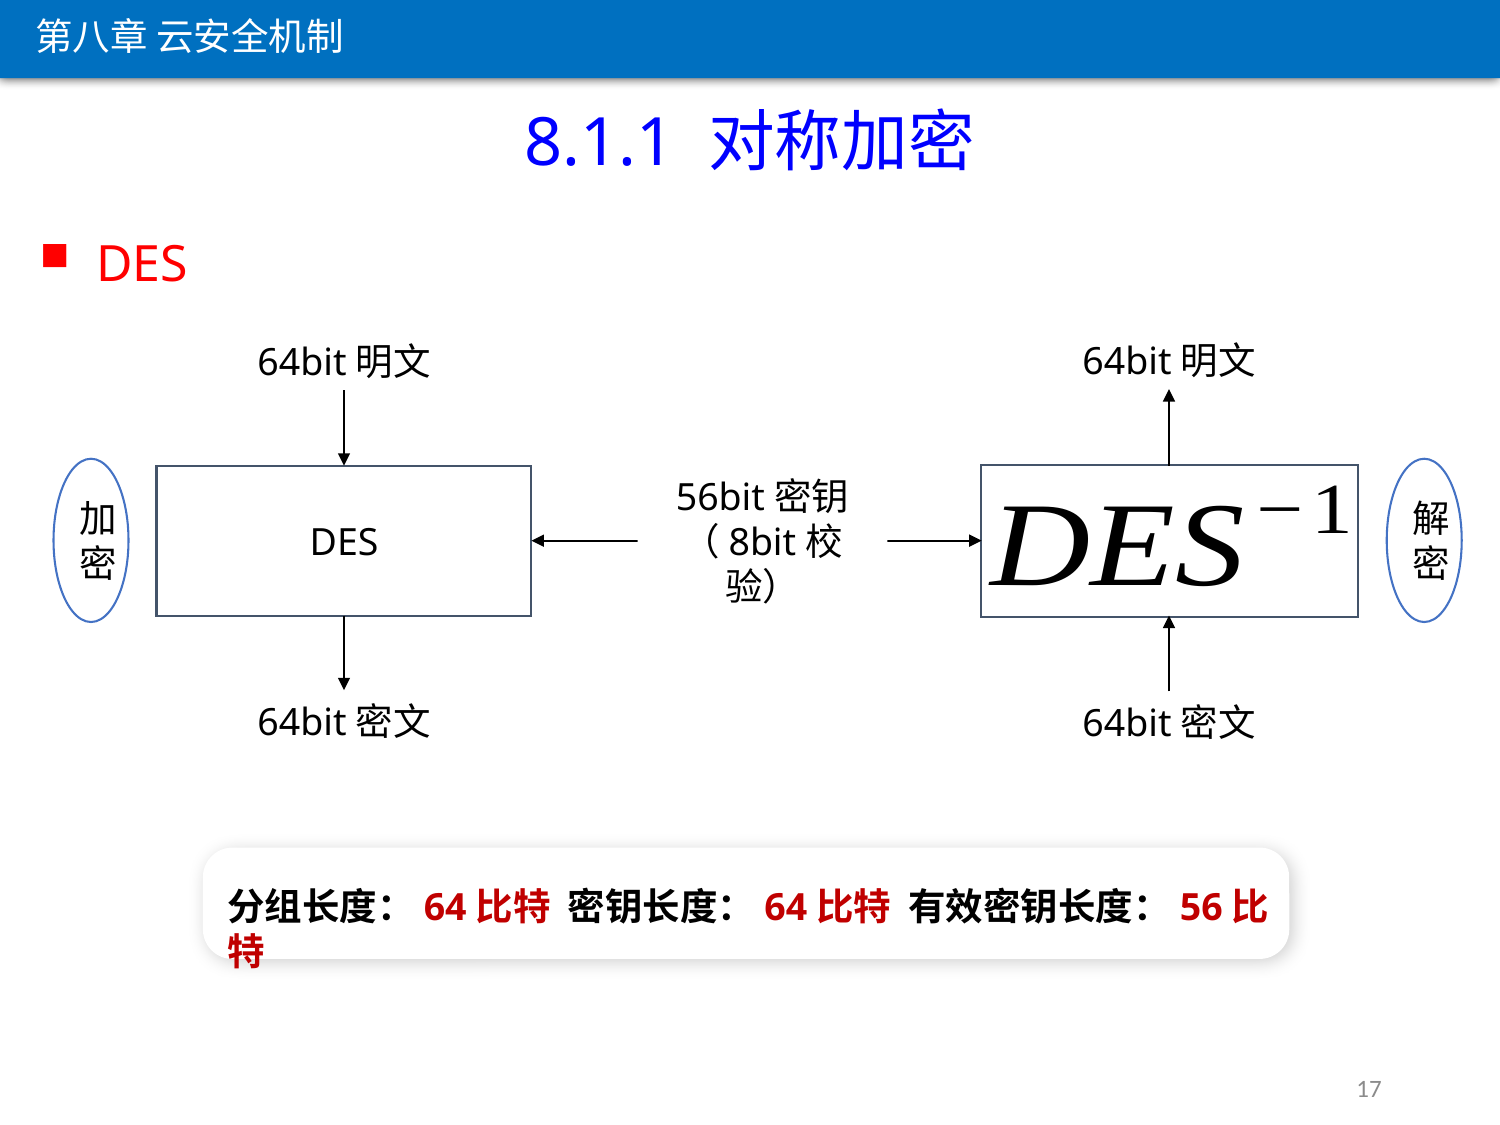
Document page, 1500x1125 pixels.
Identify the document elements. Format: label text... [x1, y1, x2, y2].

text_box 64bit密文 [242, 690, 446, 750]
text_box 64bit密文 [1067, 691, 1271, 751]
text_box DES [155, 465, 532, 617]
slide_number 17 [1059, 1057, 1397, 1118]
text_box 64bit明文 [242, 330, 446, 391]
text_box 解密 [1385, 457, 1463, 624]
text_box [0, 0, 1500, 79]
text_box 64bit明文 [1067, 329, 1271, 390]
text_box 加密 [52, 457, 130, 624]
text_box 8.1.1 对称加密 [0, 91, 1500, 187]
text_box 56bit密钥 （8bit校验） [636, 502, 888, 540]
text_box [201, 846, 1291, 953]
text_box DES [25, 223, 1376, 320]
text_box 56bit密钥 （8bit校验） [636, 541, 888, 579]
text_box 第八章 云安全机制 [20, 5, 359, 66]
text_box 分组长度：64比特 密钥长度：64比特 有效密钥长度：56比特 [212, 875, 1301, 980]
